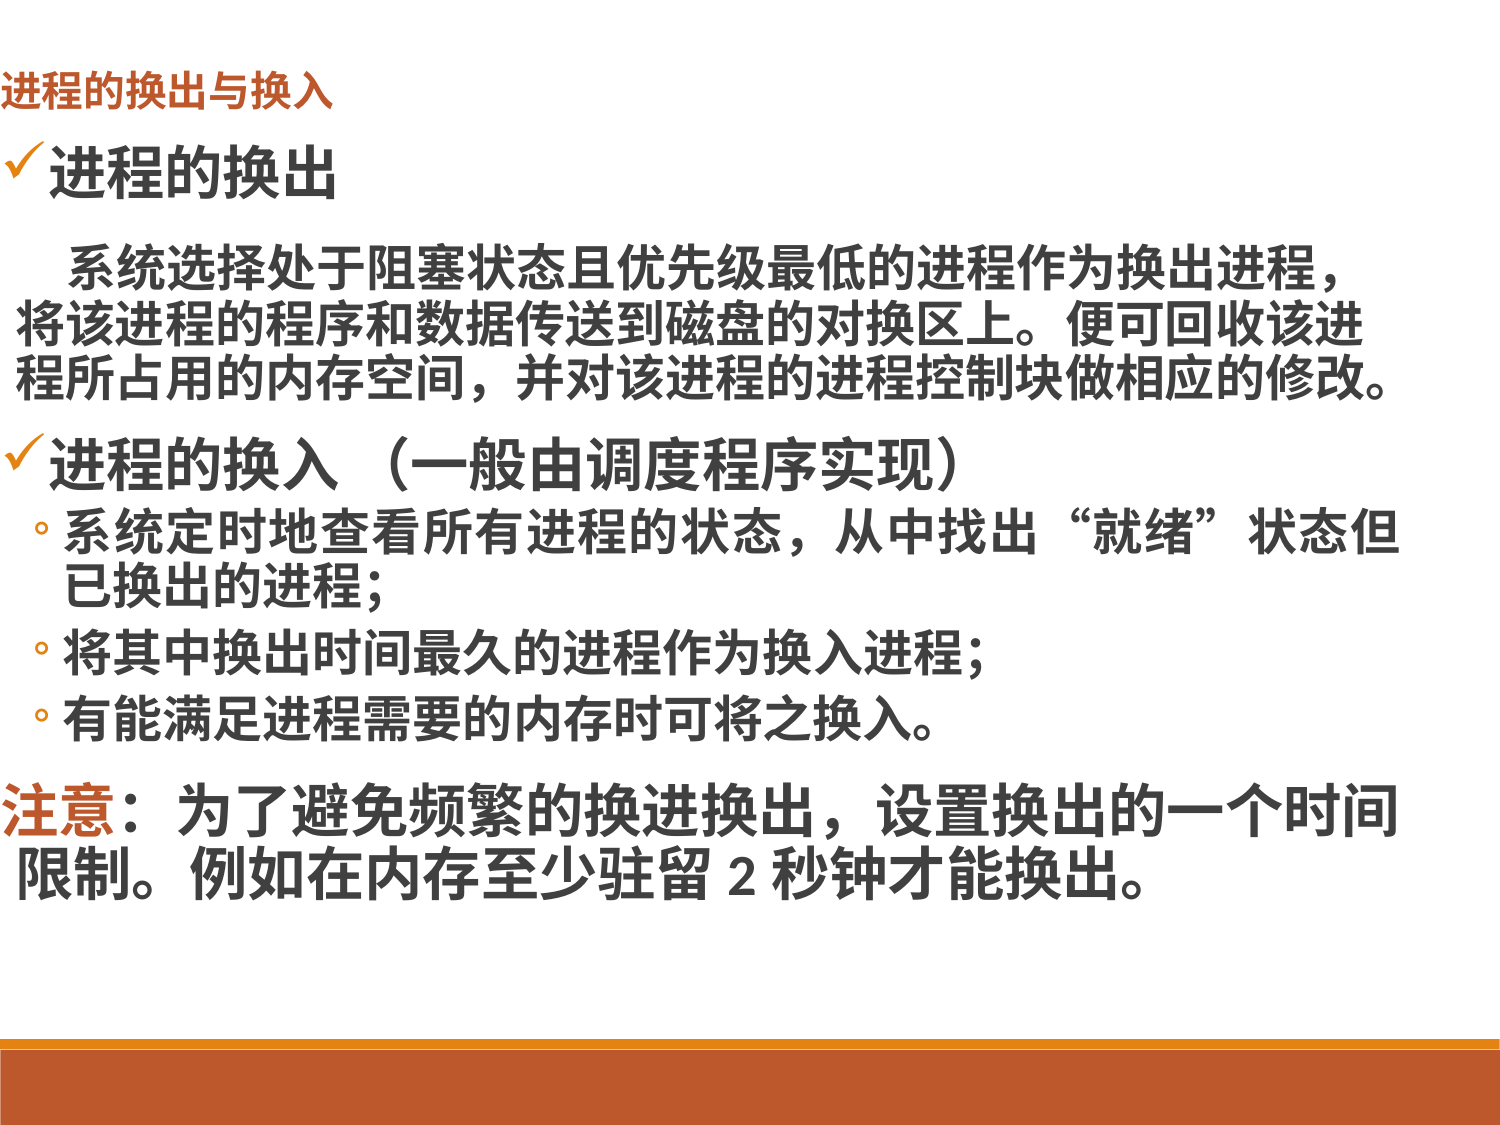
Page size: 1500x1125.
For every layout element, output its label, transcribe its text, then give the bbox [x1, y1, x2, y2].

list 进程的换出与换入 进程的换出 系统选择处于阻塞状态且优先级最低的进程作为换出进程，将该进程的程序和数据传送到磁盘的对换区上。便可回收该进程所占用的内存空间，并对该进程的进程控制块做相应的修改。 进程的换入 （一般由调度程序实现） 系统定时地查看所有进程的状态，从中找出“就绪”状态但已换出的进程； 将其中换出时间最久的进程作为换入进程； 有能满足进程需要的内存时可将之换入。 注意：为了避免频繁的换进换出，设置换出的一个时间限制。例如在内存至少驻留2秒钟才能换出。 [0, 62, 1400, 1050]
